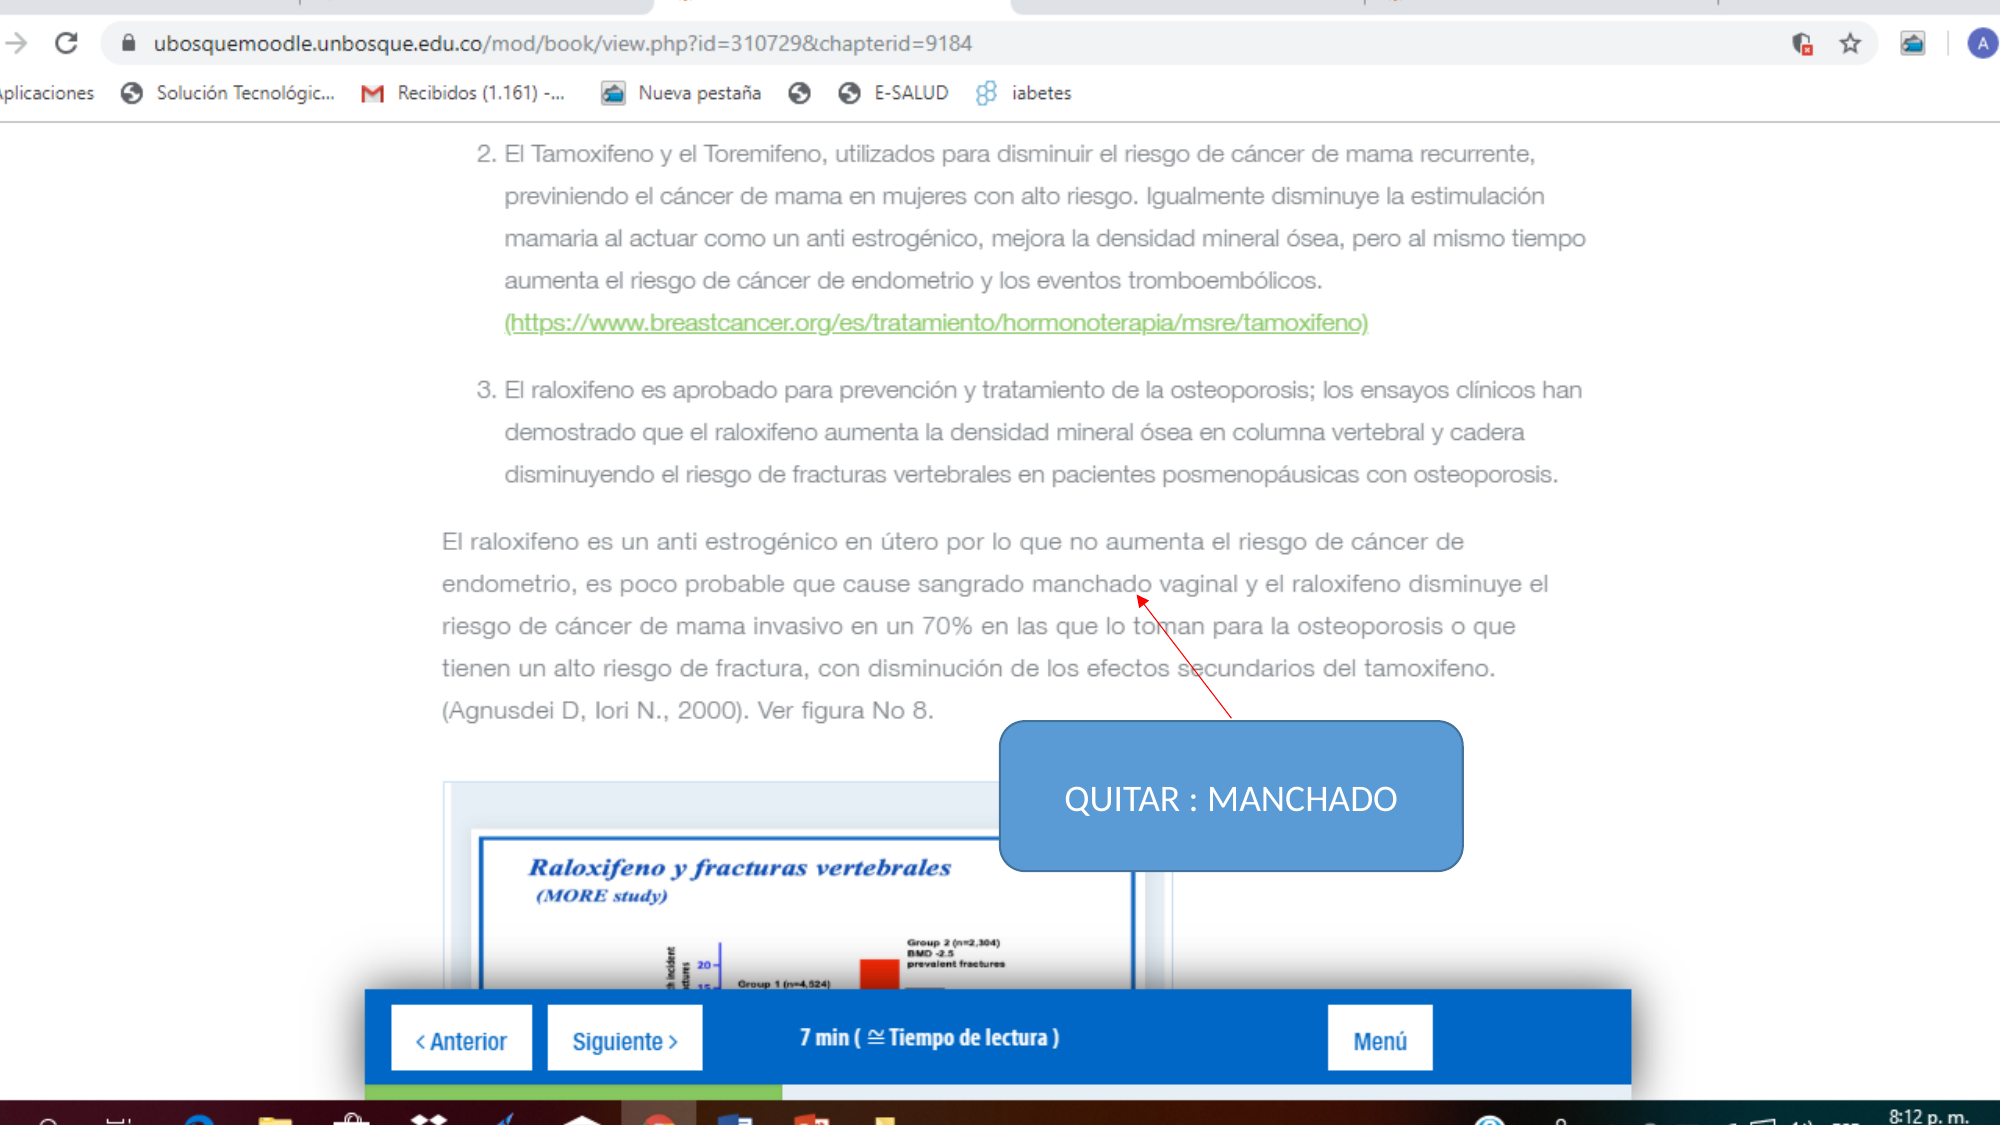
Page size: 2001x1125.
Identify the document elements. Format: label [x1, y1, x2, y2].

picture [0, 0, 2000, 1125]
text_box [1136, 594, 1232, 719]
